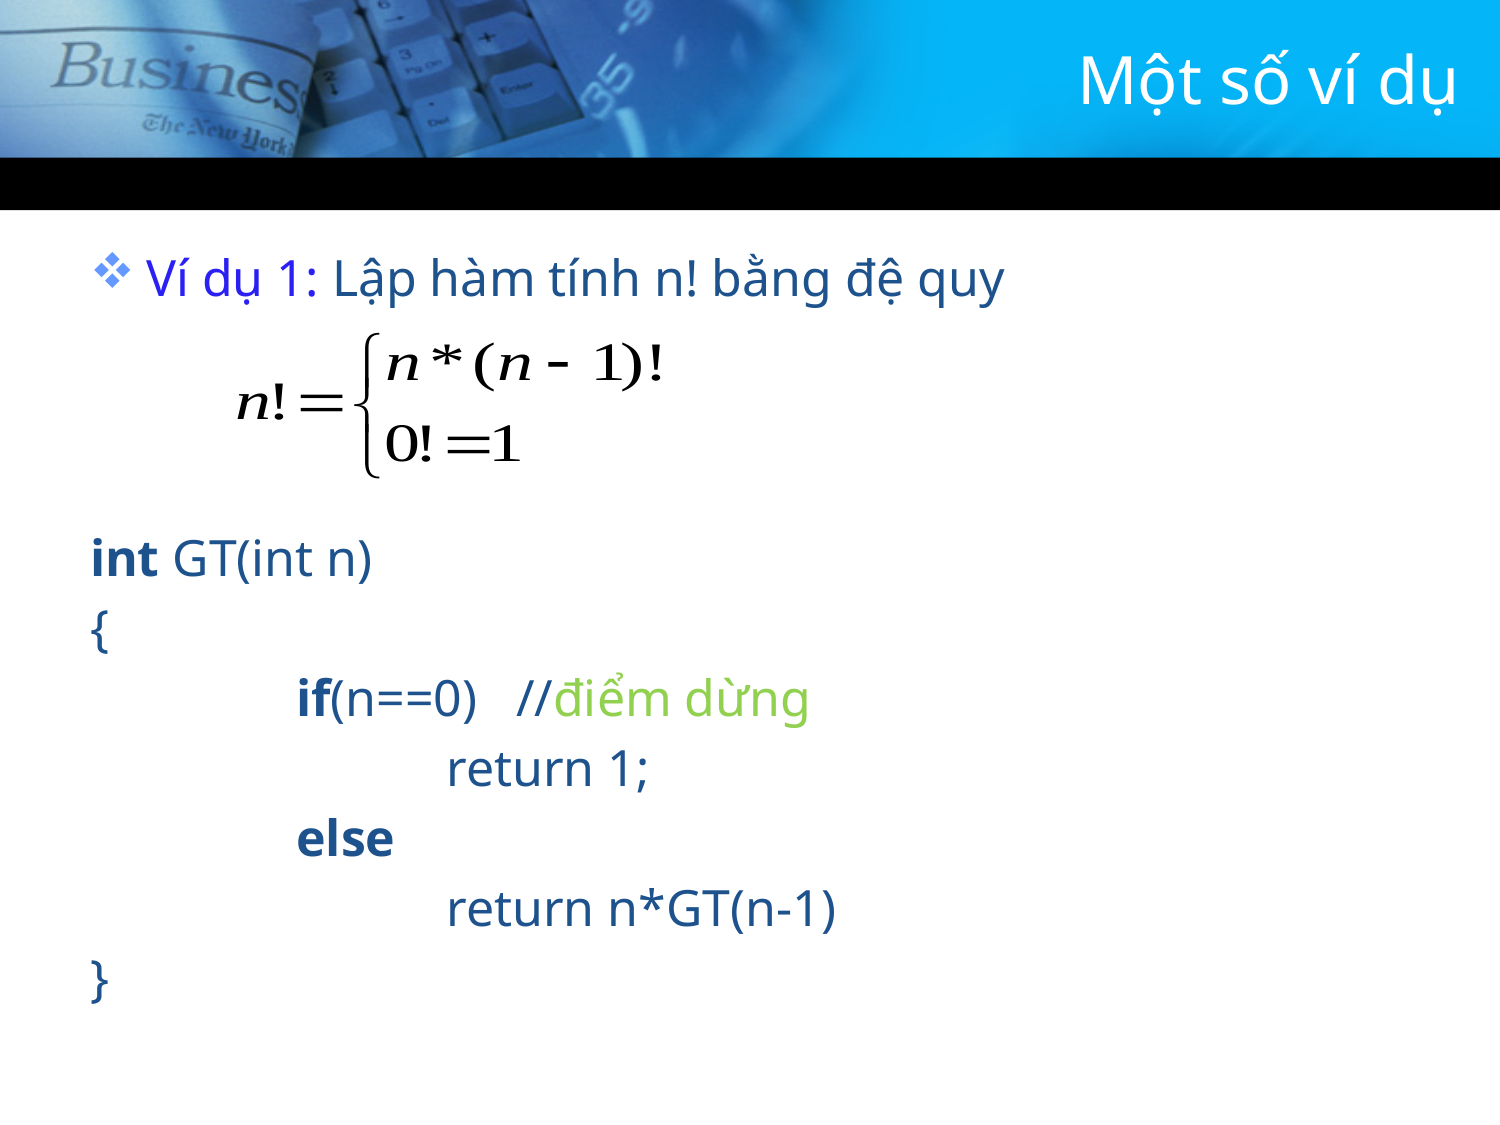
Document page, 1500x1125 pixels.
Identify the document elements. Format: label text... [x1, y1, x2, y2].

list Ví dụ 1: Lập hàm tính n! bằng đệ quy int GT(int n) { if(n==0) //điểm dừng return 1; else return n*GT(n-1) } [74, 238, 1426, 1051]
title Một số ví dụ [37, 24, 1476, 131]
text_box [224, 324, 676, 488]
picture [0, 0, 830, 157]
